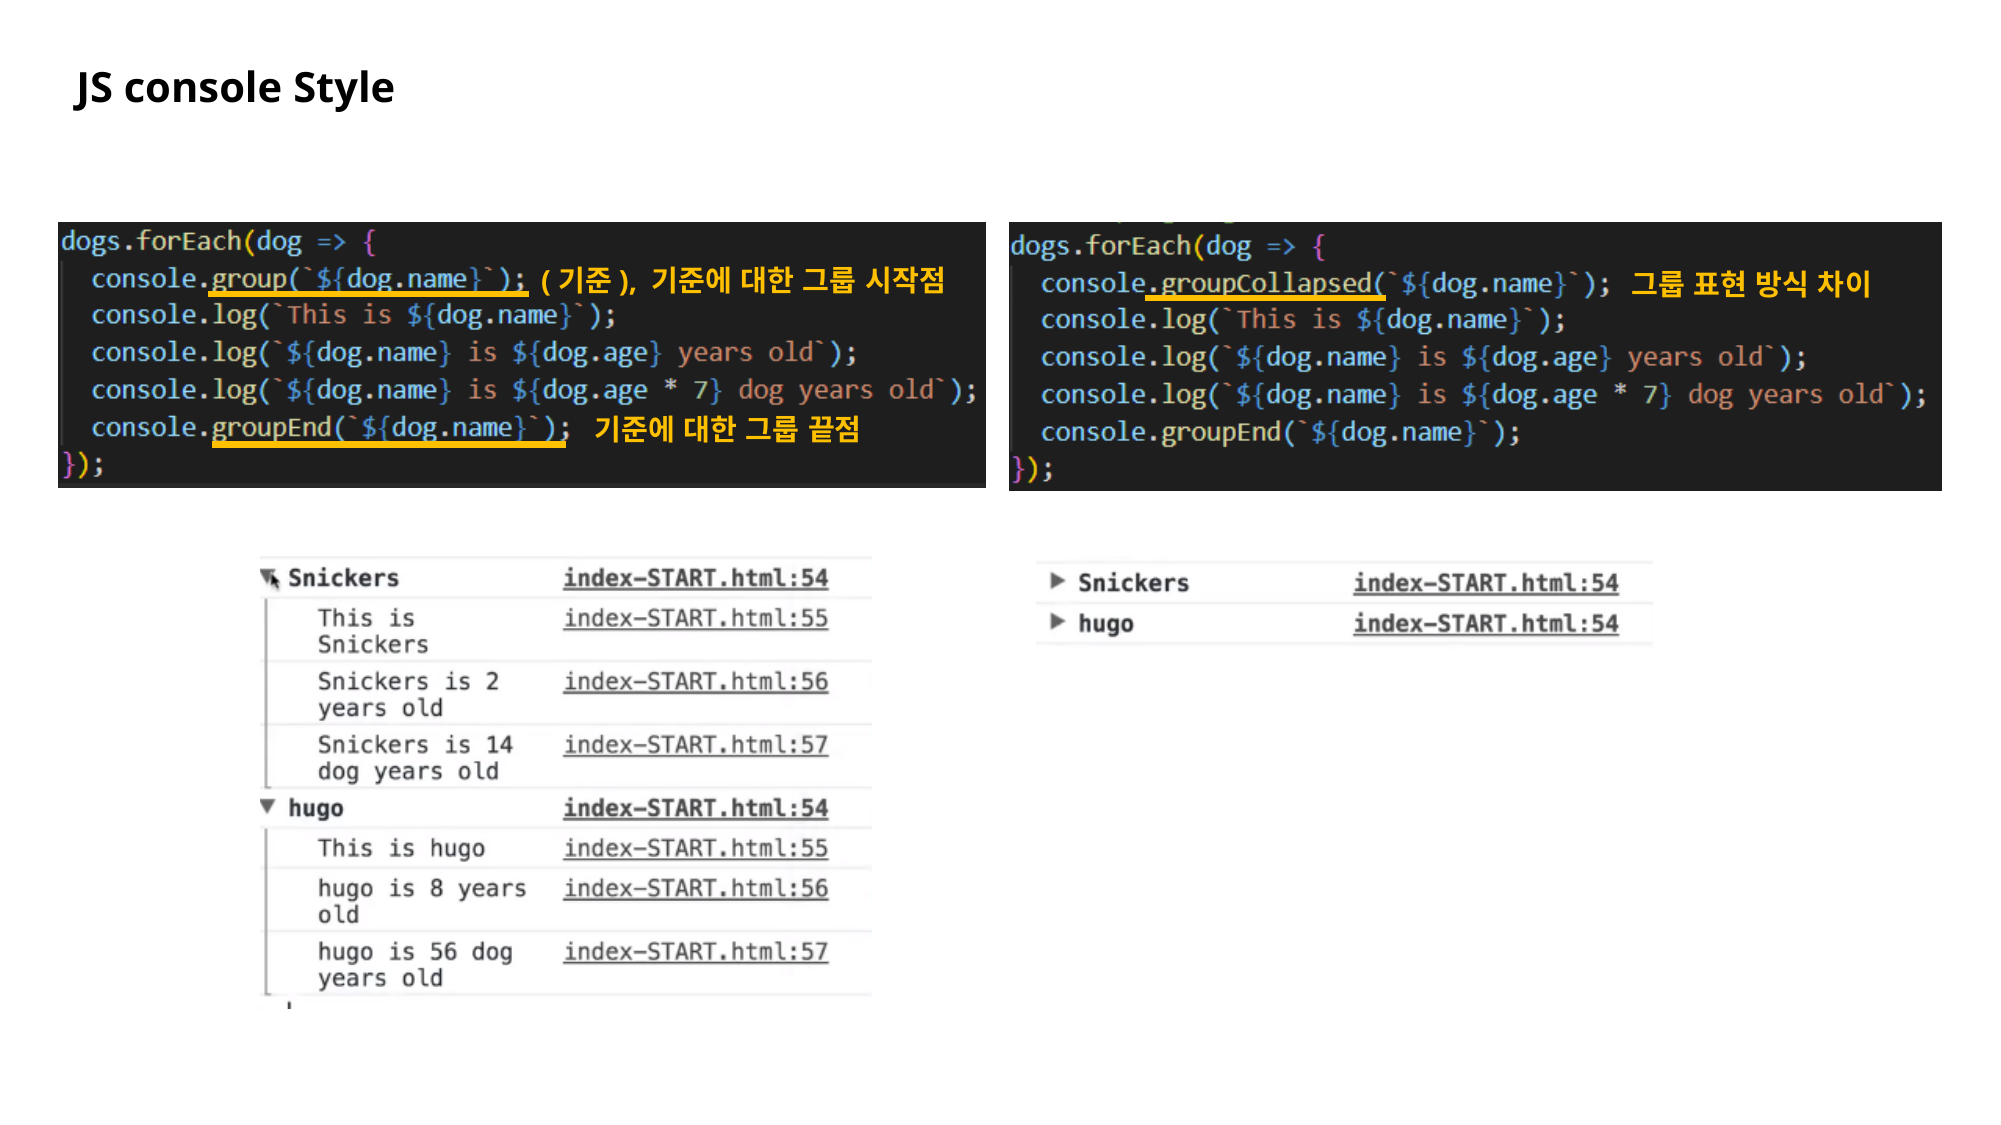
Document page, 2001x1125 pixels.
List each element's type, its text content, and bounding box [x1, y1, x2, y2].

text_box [58, 222, 1942, 491]
picture [260, 555, 872, 1009]
text_box JS console Style [61, 53, 411, 119]
picture [1036, 555, 1653, 650]
